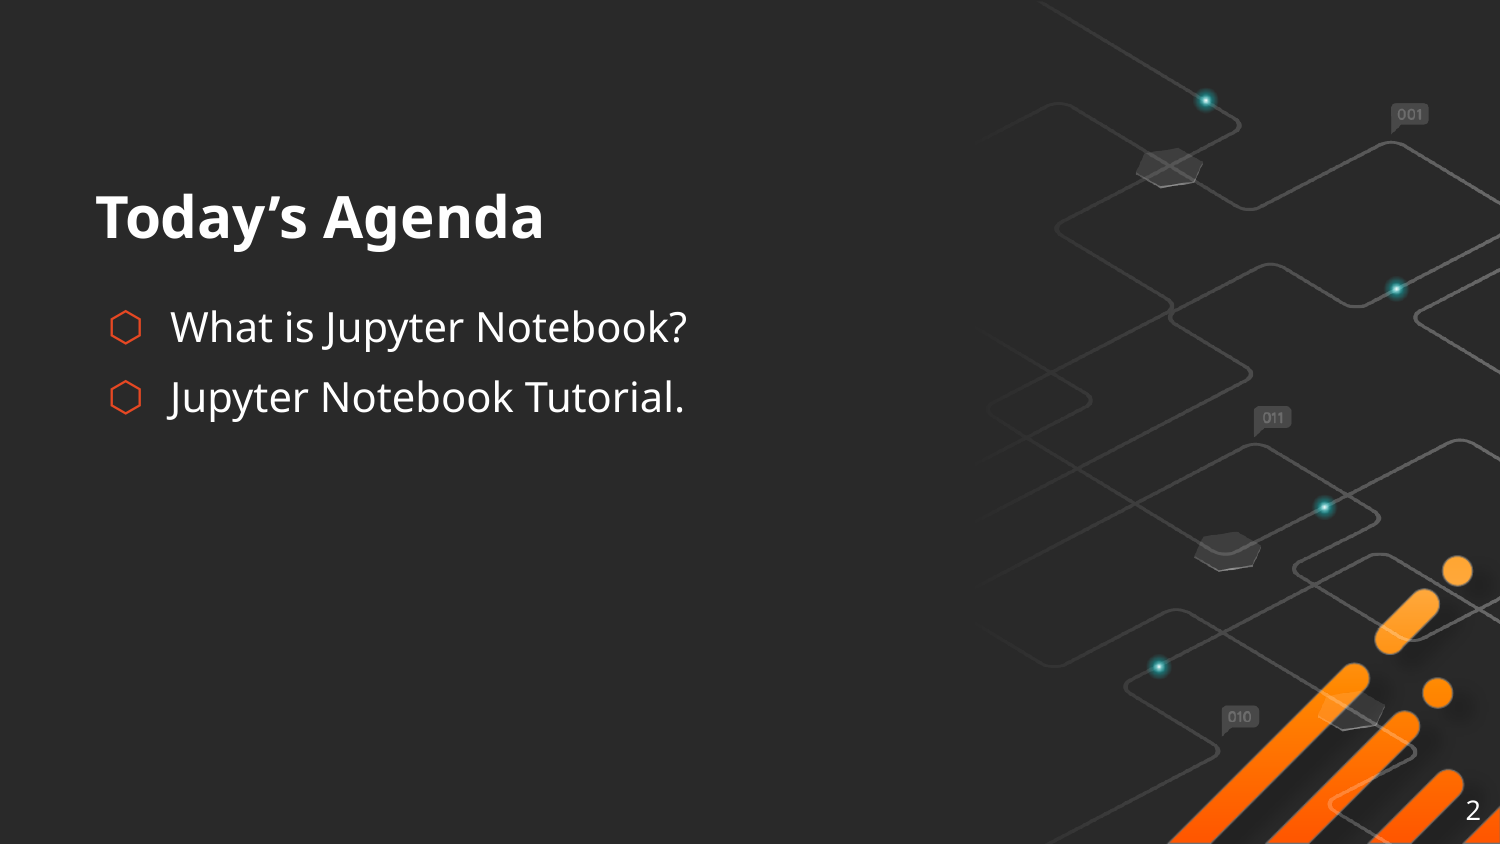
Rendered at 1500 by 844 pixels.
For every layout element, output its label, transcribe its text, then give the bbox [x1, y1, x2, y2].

title Today’s Agenda [95, 109, 1082, 251]
slide_number 2 [1391, 779, 1482, 844]
picture [0, 0, 1500, 844]
list What is Jupyter Notebook? Jupyter Notebook Tutorial. [95, 293, 1082, 553]
